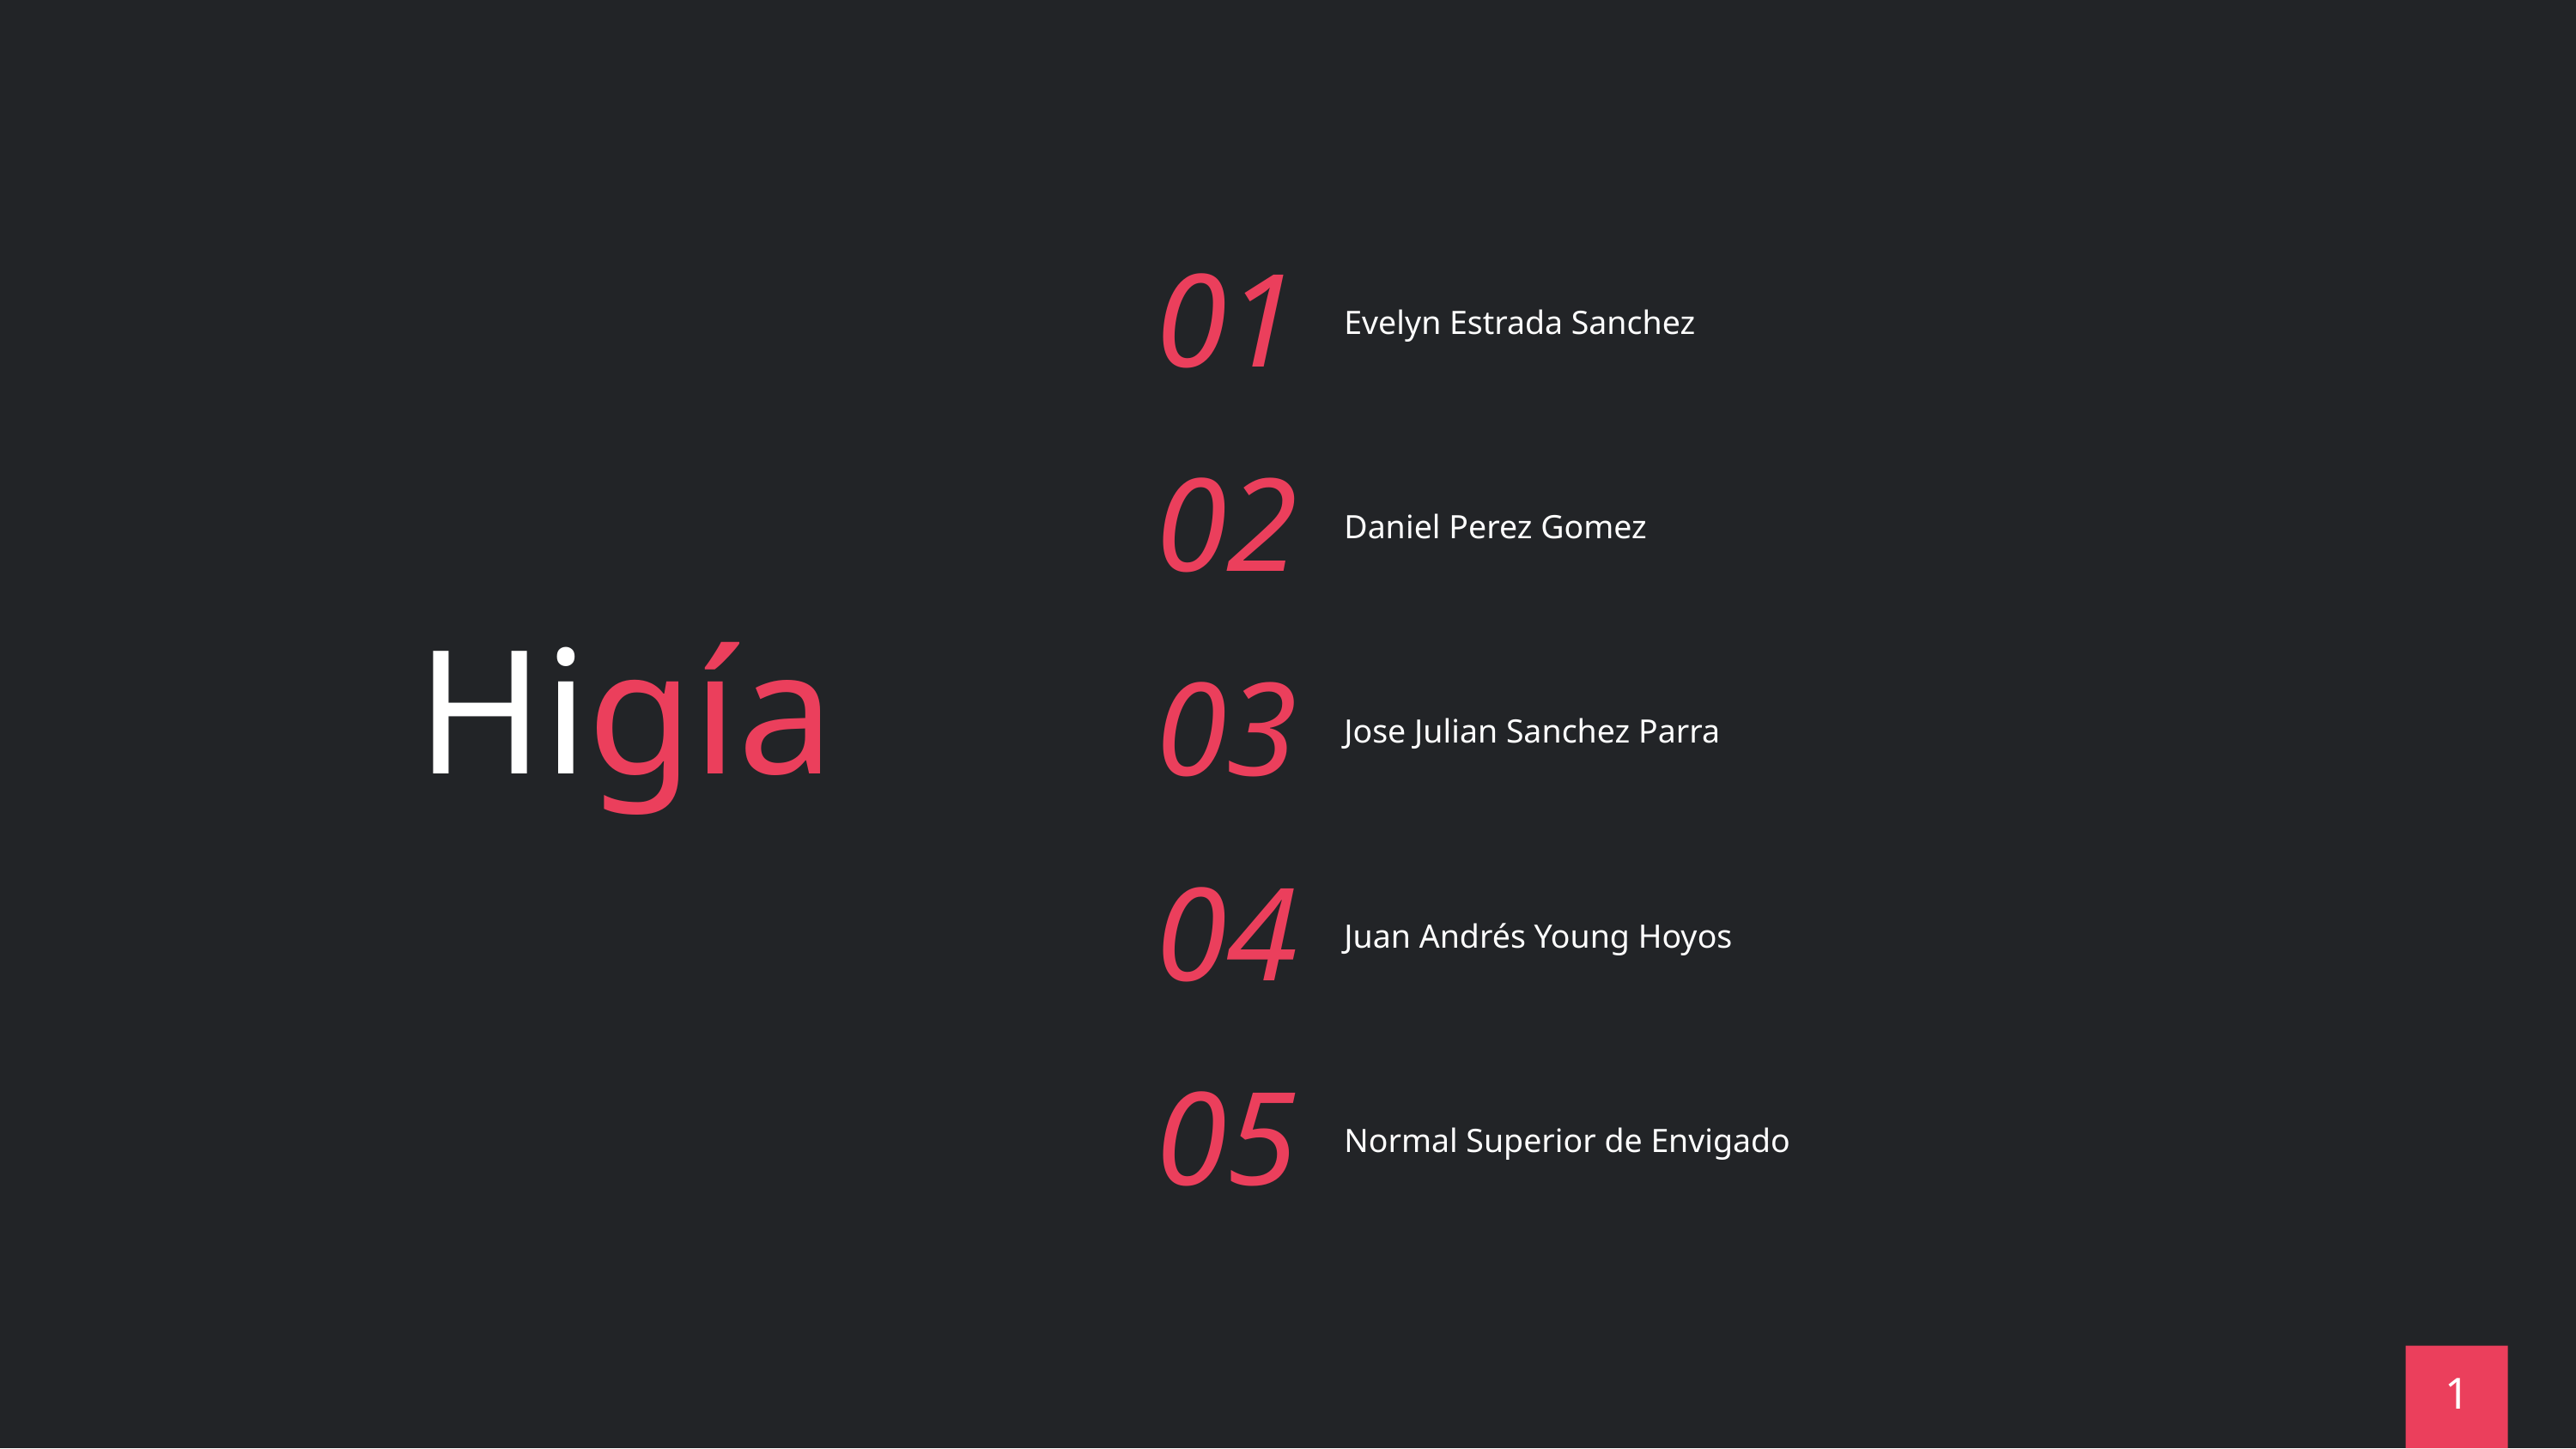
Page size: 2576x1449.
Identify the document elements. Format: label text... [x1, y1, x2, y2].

list Evelyn Estrada Sanchez [1331, 233, 2437, 397]
list Jose Julian Sanchez Parra [1331, 642, 2437, 807]
list Juan Andrés Young Hoyos [1331, 847, 2437, 1011]
title Higía [137, 211, 1115, 1238]
list 05 [1133, 1052, 1311, 1216]
slide_number 1 [2404, 1356, 2509, 1434]
list 03 [1133, 642, 1311, 807]
list Daniel Perez Gomez [1331, 438, 2437, 602]
list 02 [1133, 438, 1311, 602]
list 04 [1133, 847, 1311, 1011]
list 01 [1133, 233, 1311, 397]
list Normal Superior de Envigado [1331, 1052, 2437, 1216]
